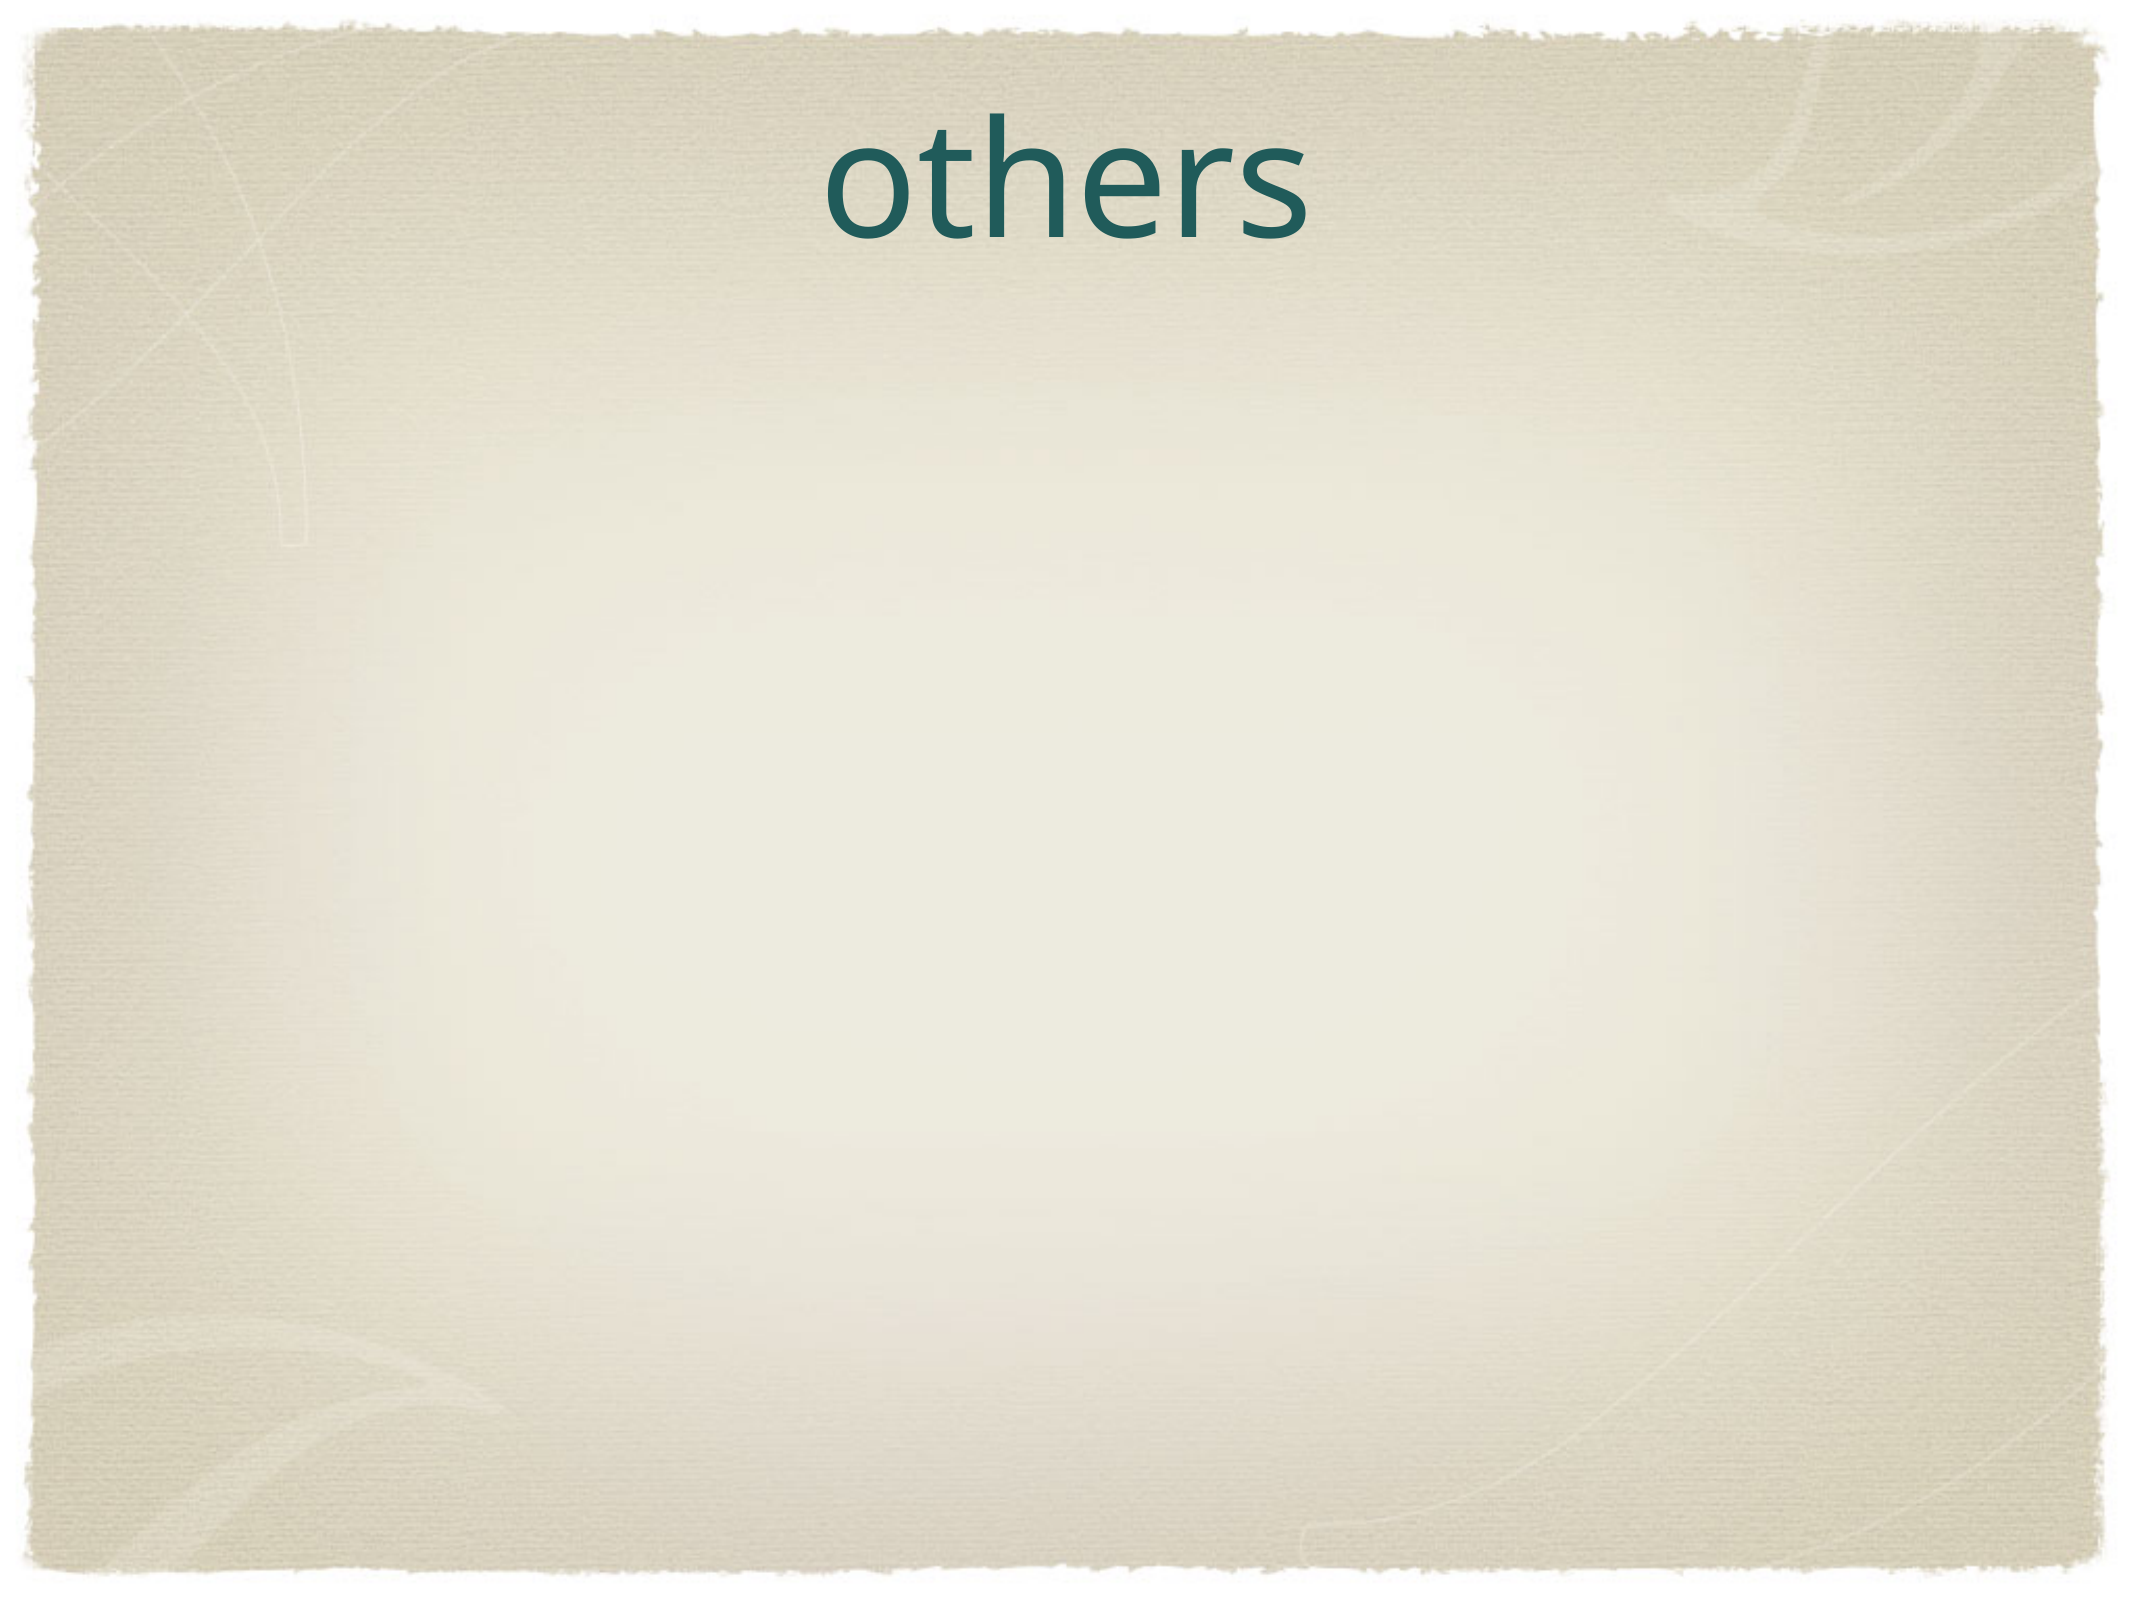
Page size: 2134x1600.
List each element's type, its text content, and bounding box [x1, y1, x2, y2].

picture [0, 0, 2134, 1600]
title others [106, 64, 2027, 331]
